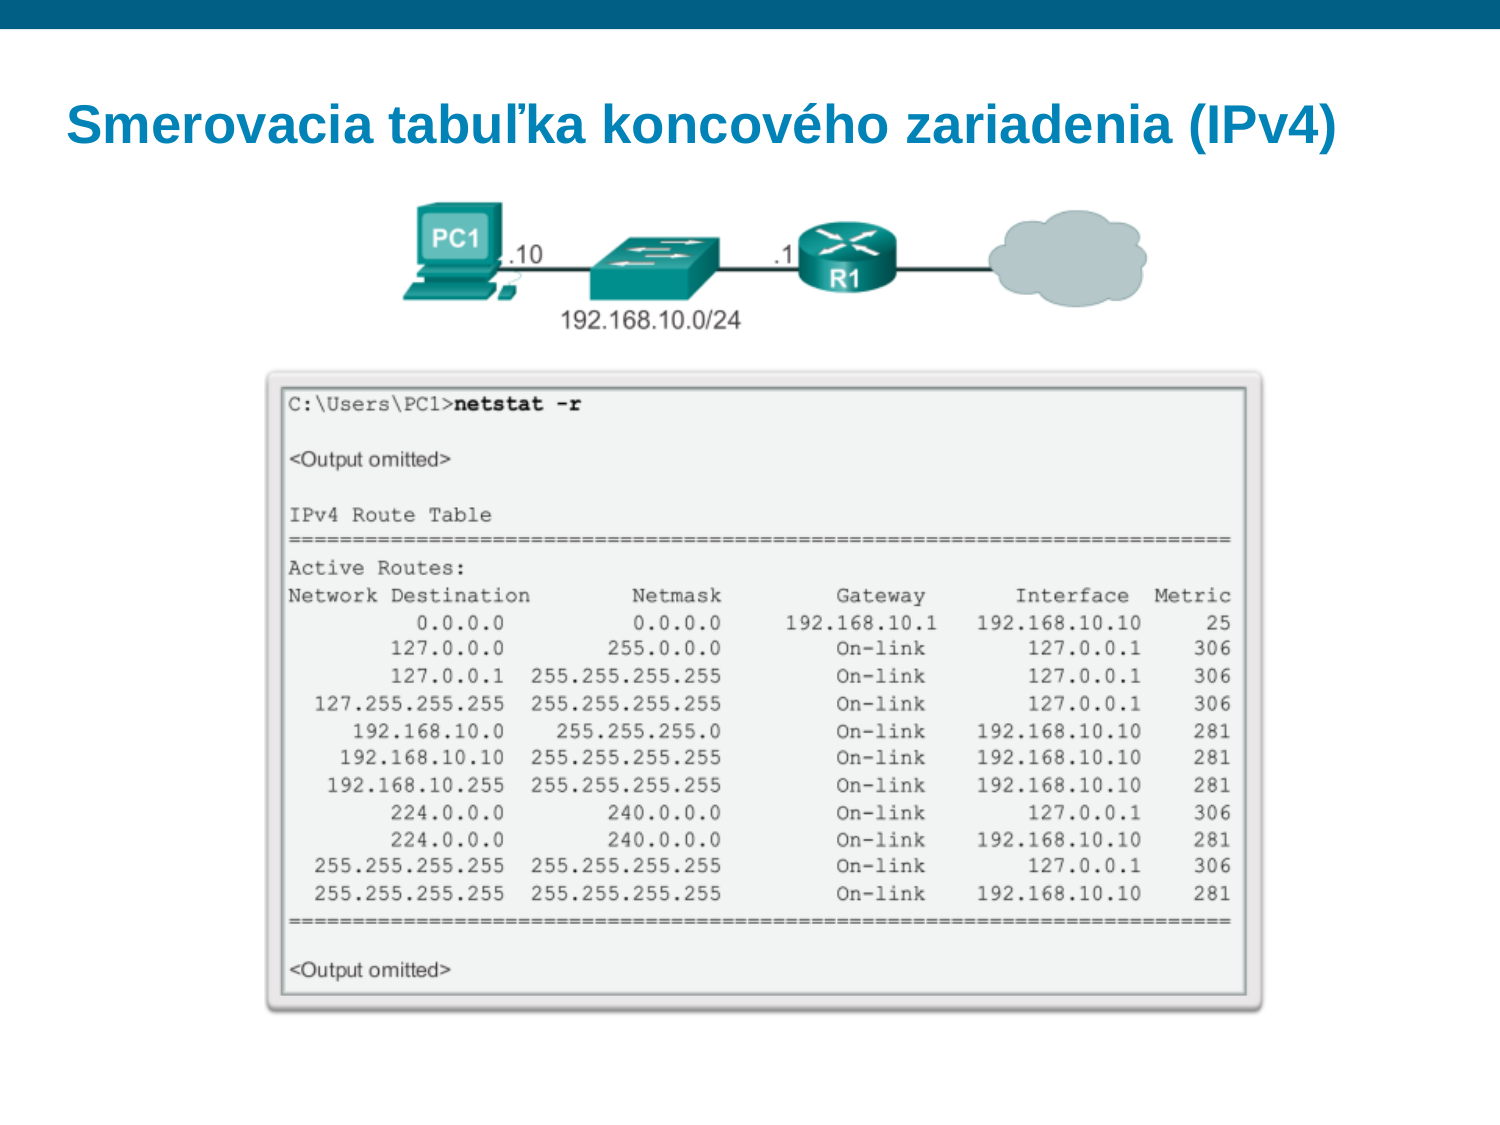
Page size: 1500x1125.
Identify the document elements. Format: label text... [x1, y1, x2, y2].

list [263, 187, 1273, 1021]
title Smerovacia tabuľka koncového zariadenia (IPv4) [53, 50, 1447, 163]
